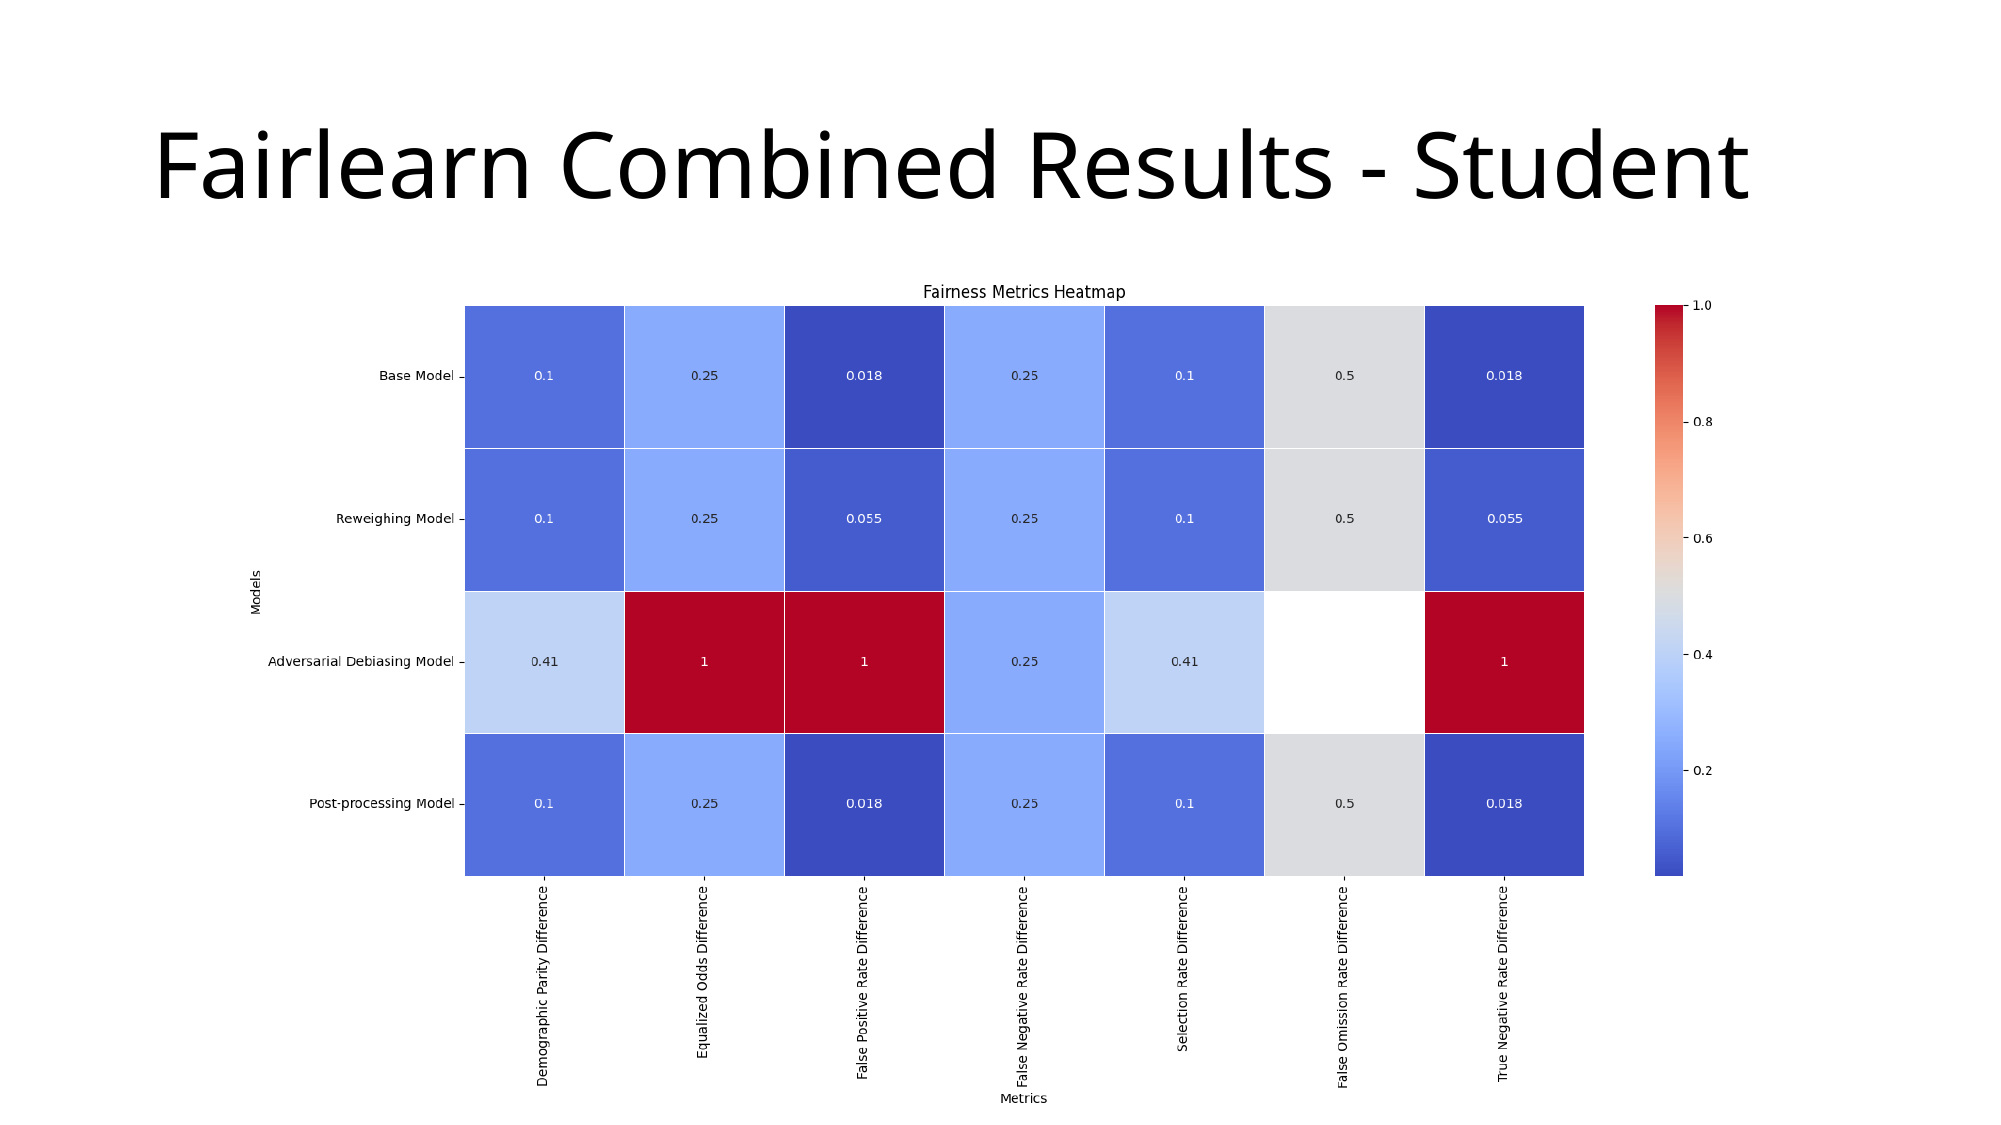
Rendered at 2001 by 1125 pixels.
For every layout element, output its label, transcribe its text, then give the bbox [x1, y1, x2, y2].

title Fairlearn Combined Results - Student [137, 59, 1863, 278]
picture [243, 206, 1757, 1112]
